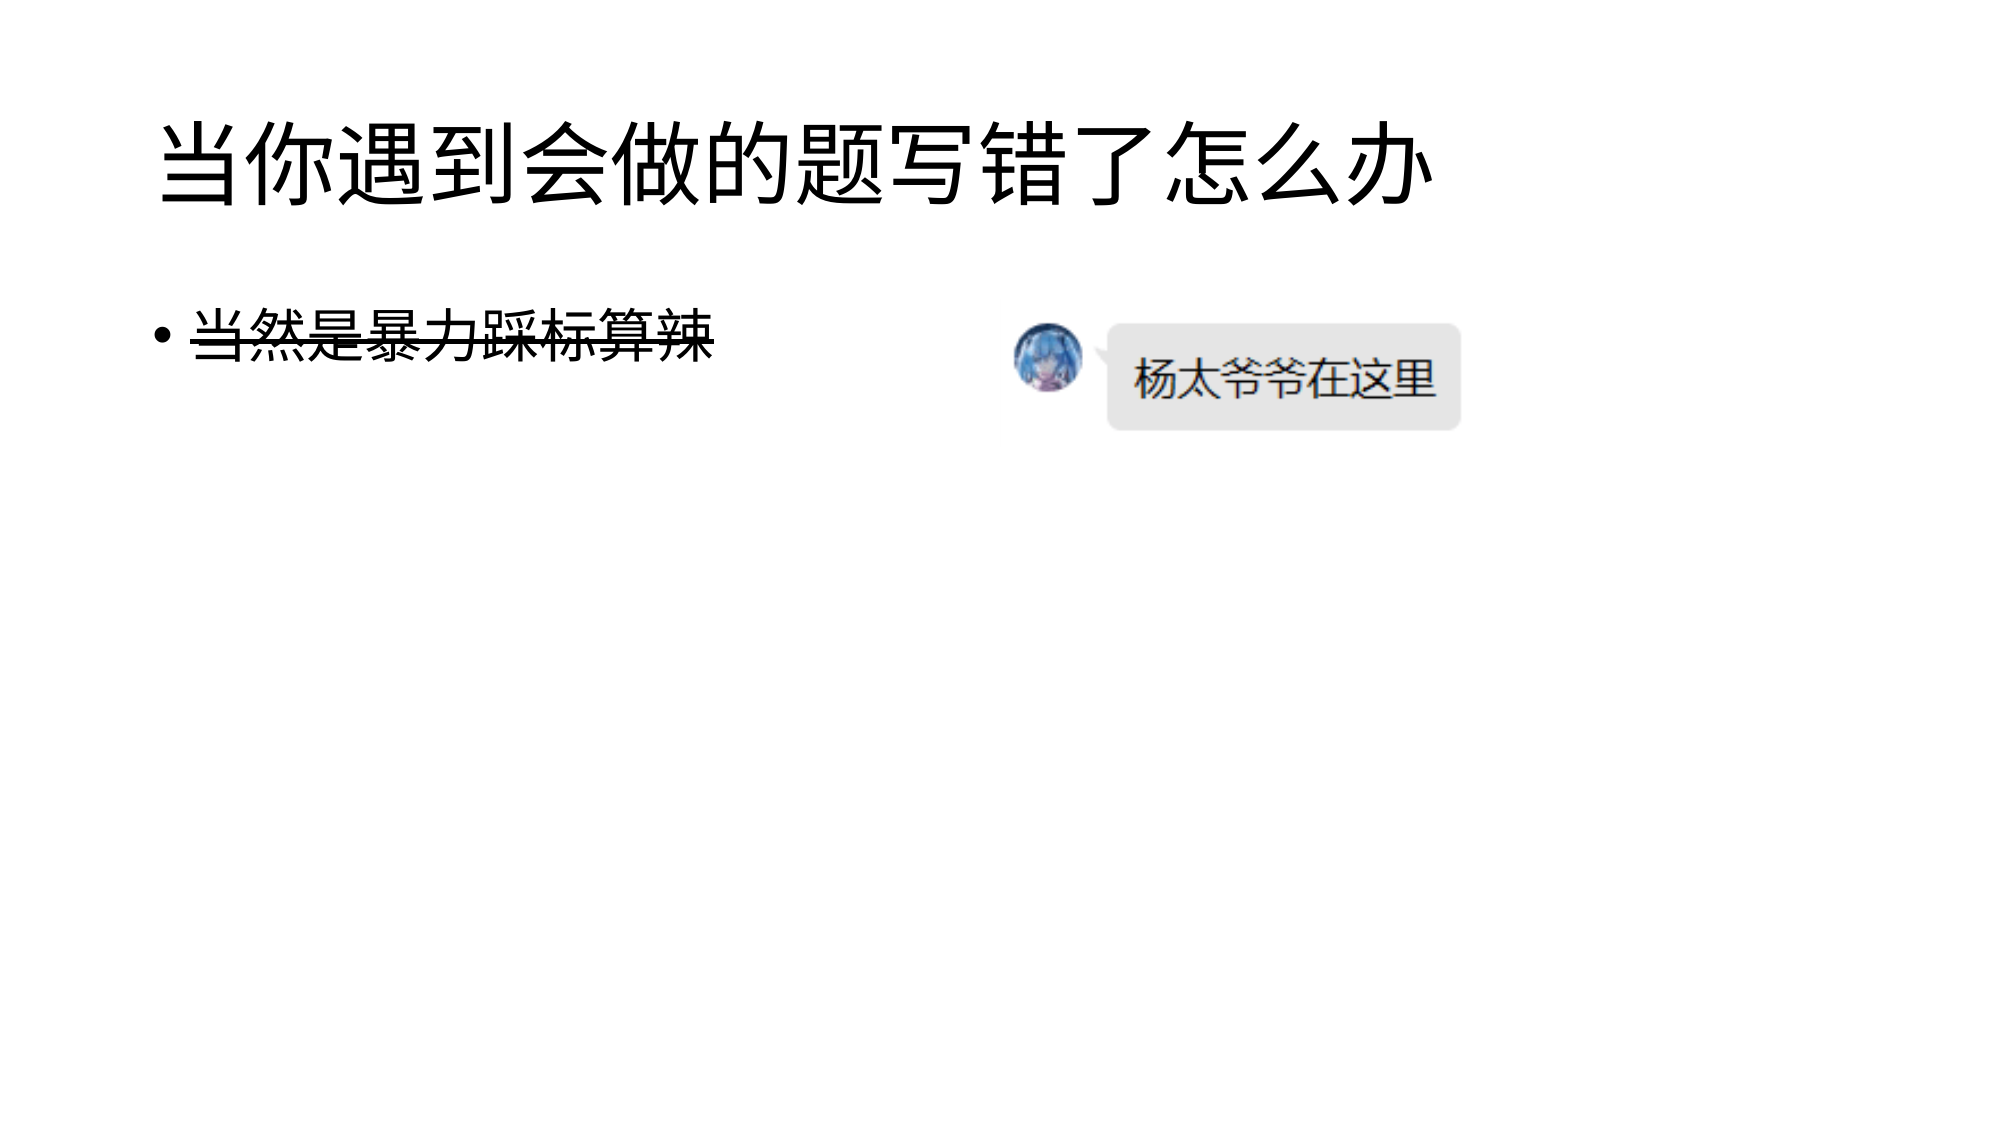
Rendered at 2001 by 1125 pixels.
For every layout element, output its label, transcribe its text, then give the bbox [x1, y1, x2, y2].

list 当然是暴力踩标算辣 [137, 299, 1863, 1014]
title 当你遇到会做的题写错了怎么办 [137, 59, 1863, 278]
picture [999, 299, 1482, 447]
